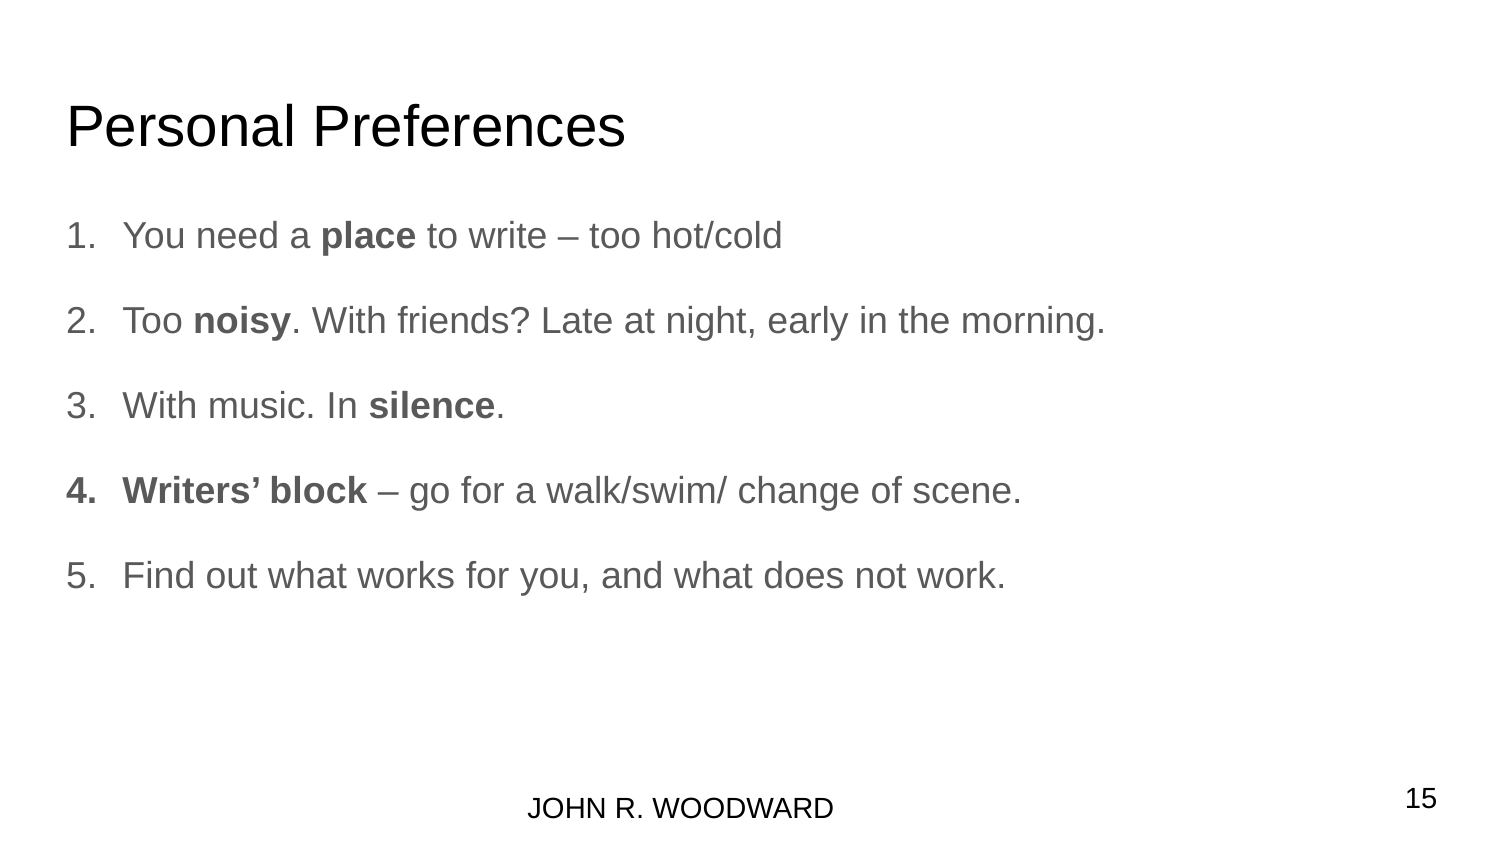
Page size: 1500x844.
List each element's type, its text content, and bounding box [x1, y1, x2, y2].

slide_number 15 [1389, 764, 1480, 830]
title Personal Preferences [51, 72, 1449, 167]
footer JOHN R. WOODWARD [512, 782, 988, 827]
list You need a place to write – too hot/cold Too noisy. With friends? Late at night, early in the morning. With music. In silence. Writers’ block – go for a walk/swim/ change of scene. Find out what works for you, and what does not work. [51, 189, 1449, 750]
